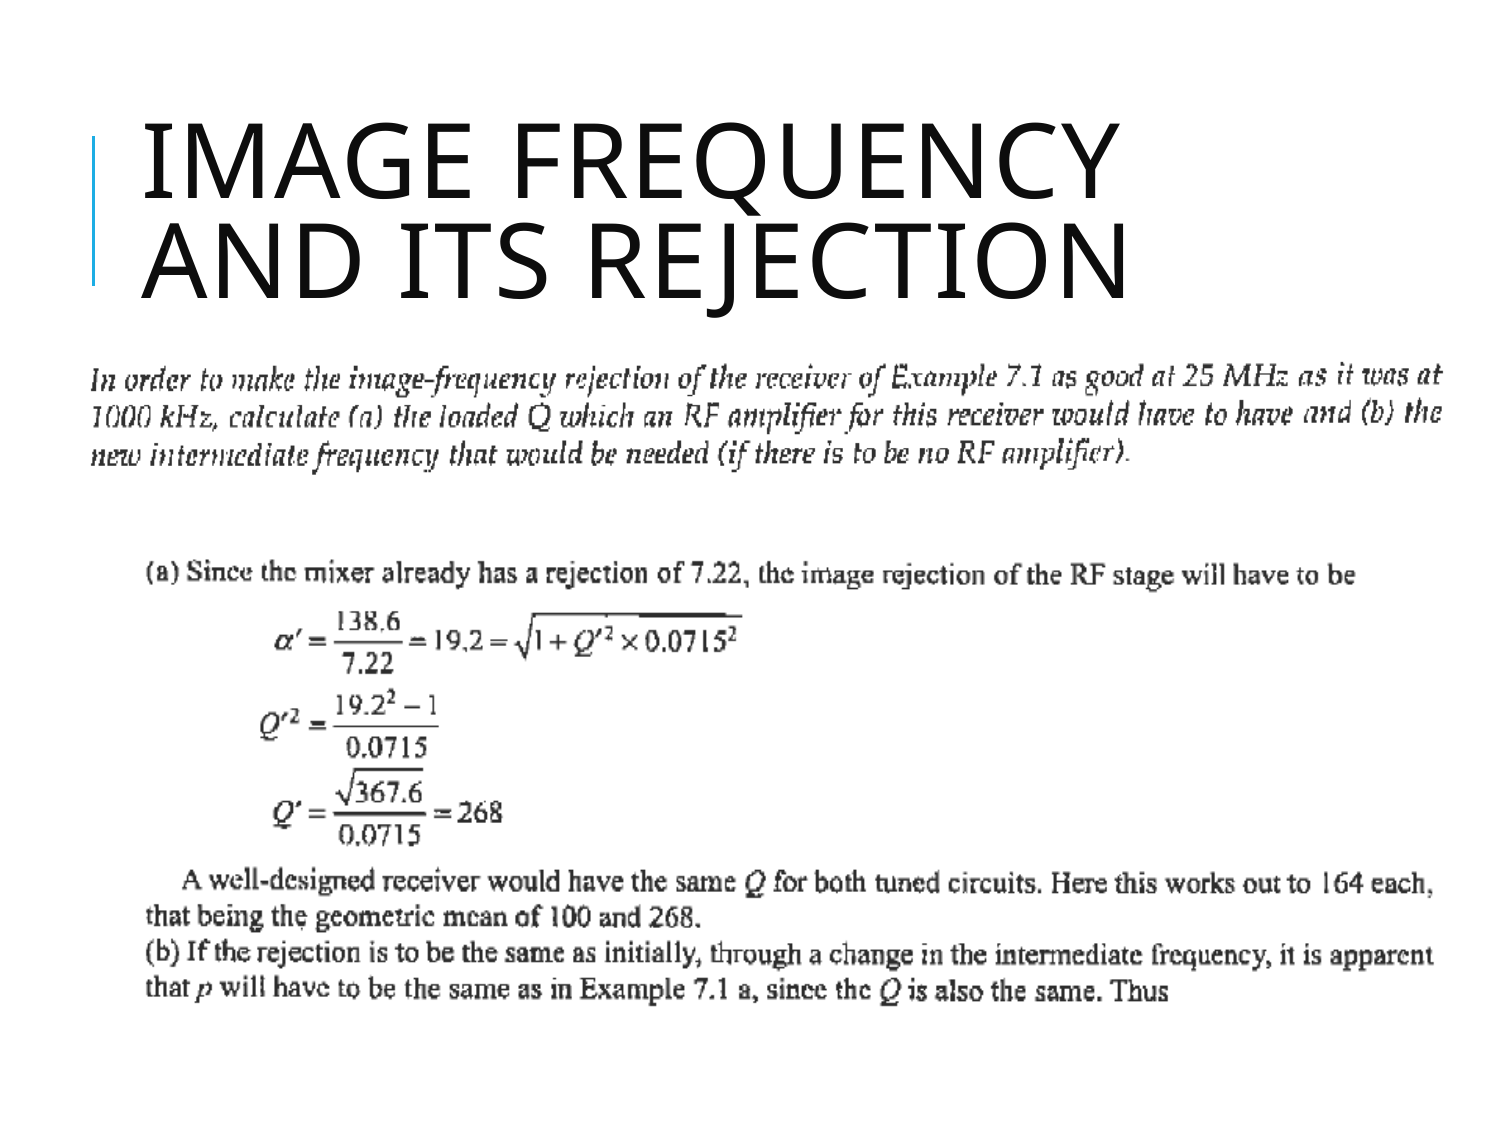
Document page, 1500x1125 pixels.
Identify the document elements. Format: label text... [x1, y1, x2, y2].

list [76, 337, 1481, 504]
title Image frequency and its rejection [126, 96, 1322, 332]
picture [123, 541, 1445, 1011]
